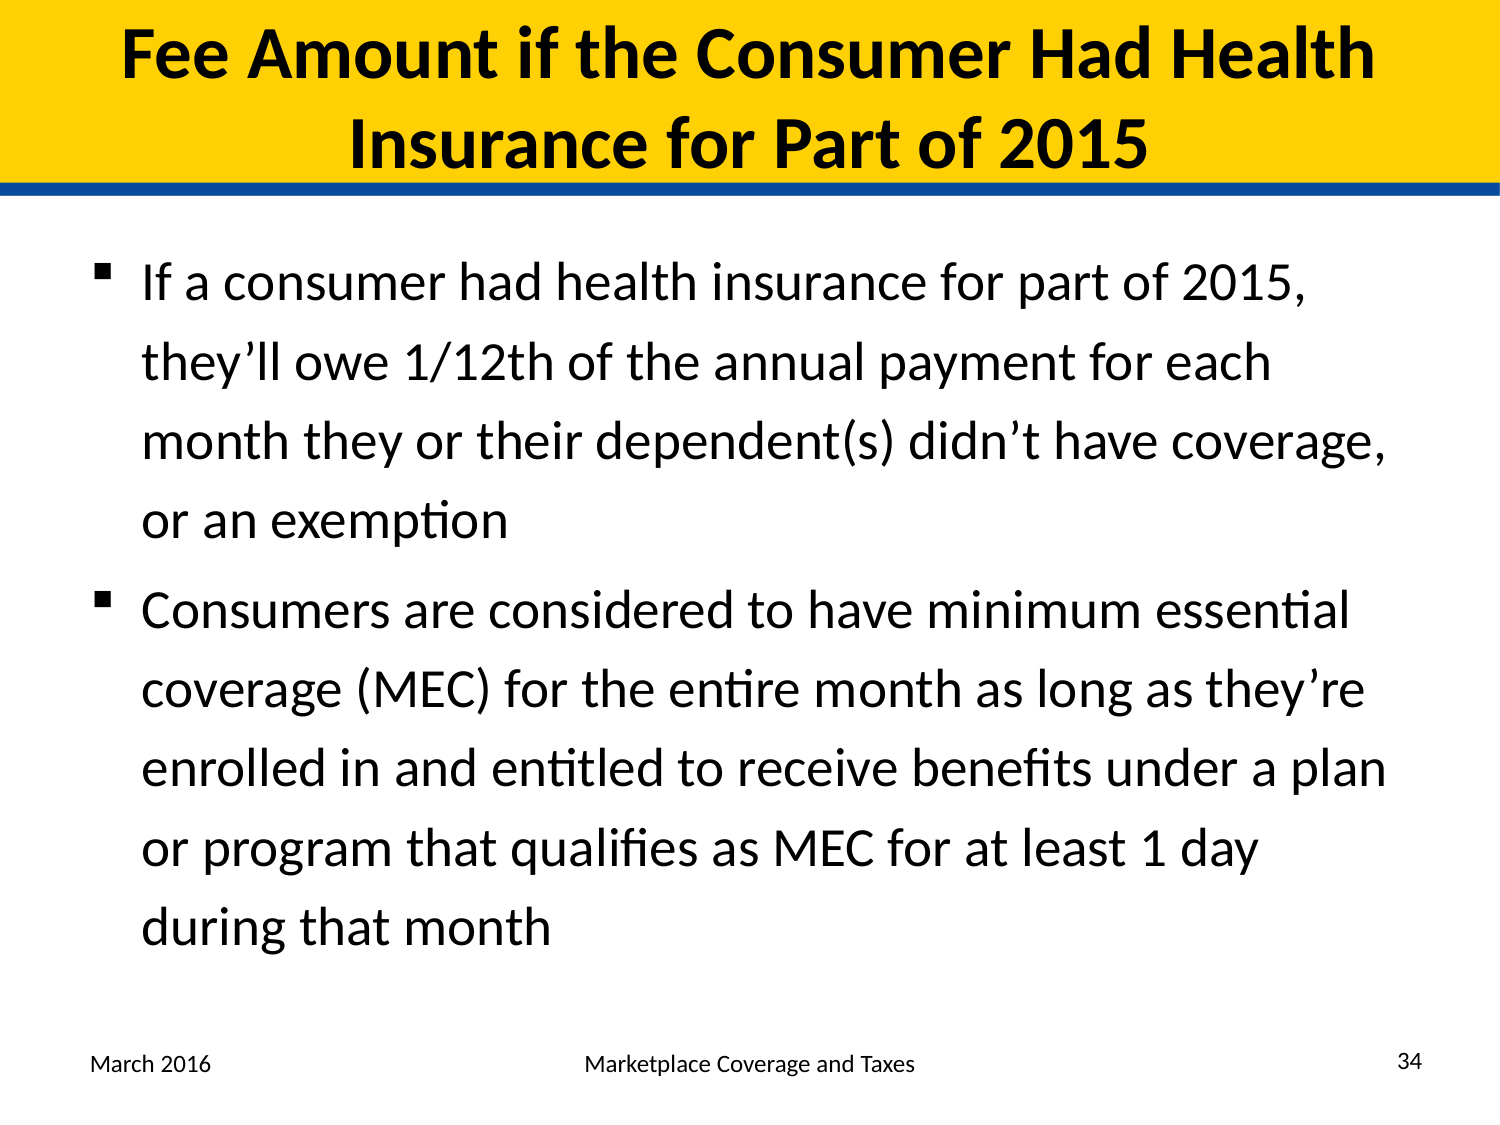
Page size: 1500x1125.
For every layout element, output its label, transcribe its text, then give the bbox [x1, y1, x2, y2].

text_box 34 [1274, 1037, 1438, 1098]
text_box March 2016 [75, 1040, 425, 1100]
title Fee Amount if the Consumer Had Health Insurance for Part of 2015 [0, 0, 1500, 188]
list If a consumer had health insurance for part of 2015, they’ll owe 1/12th of the annual payment for each month they or their dependent(s) didn’t have coverage, or an exemption Consumers are considered to have minimum essential coverage (MEC) for the entire month as long as they’re enrolled in and entitled to receive benefits under a plan or program that qualifies as MEC for at least 1 day during that month [75, 224, 1425, 968]
text_box Marketplace Coverage and Taxes [425, 1040, 1075, 1100]
